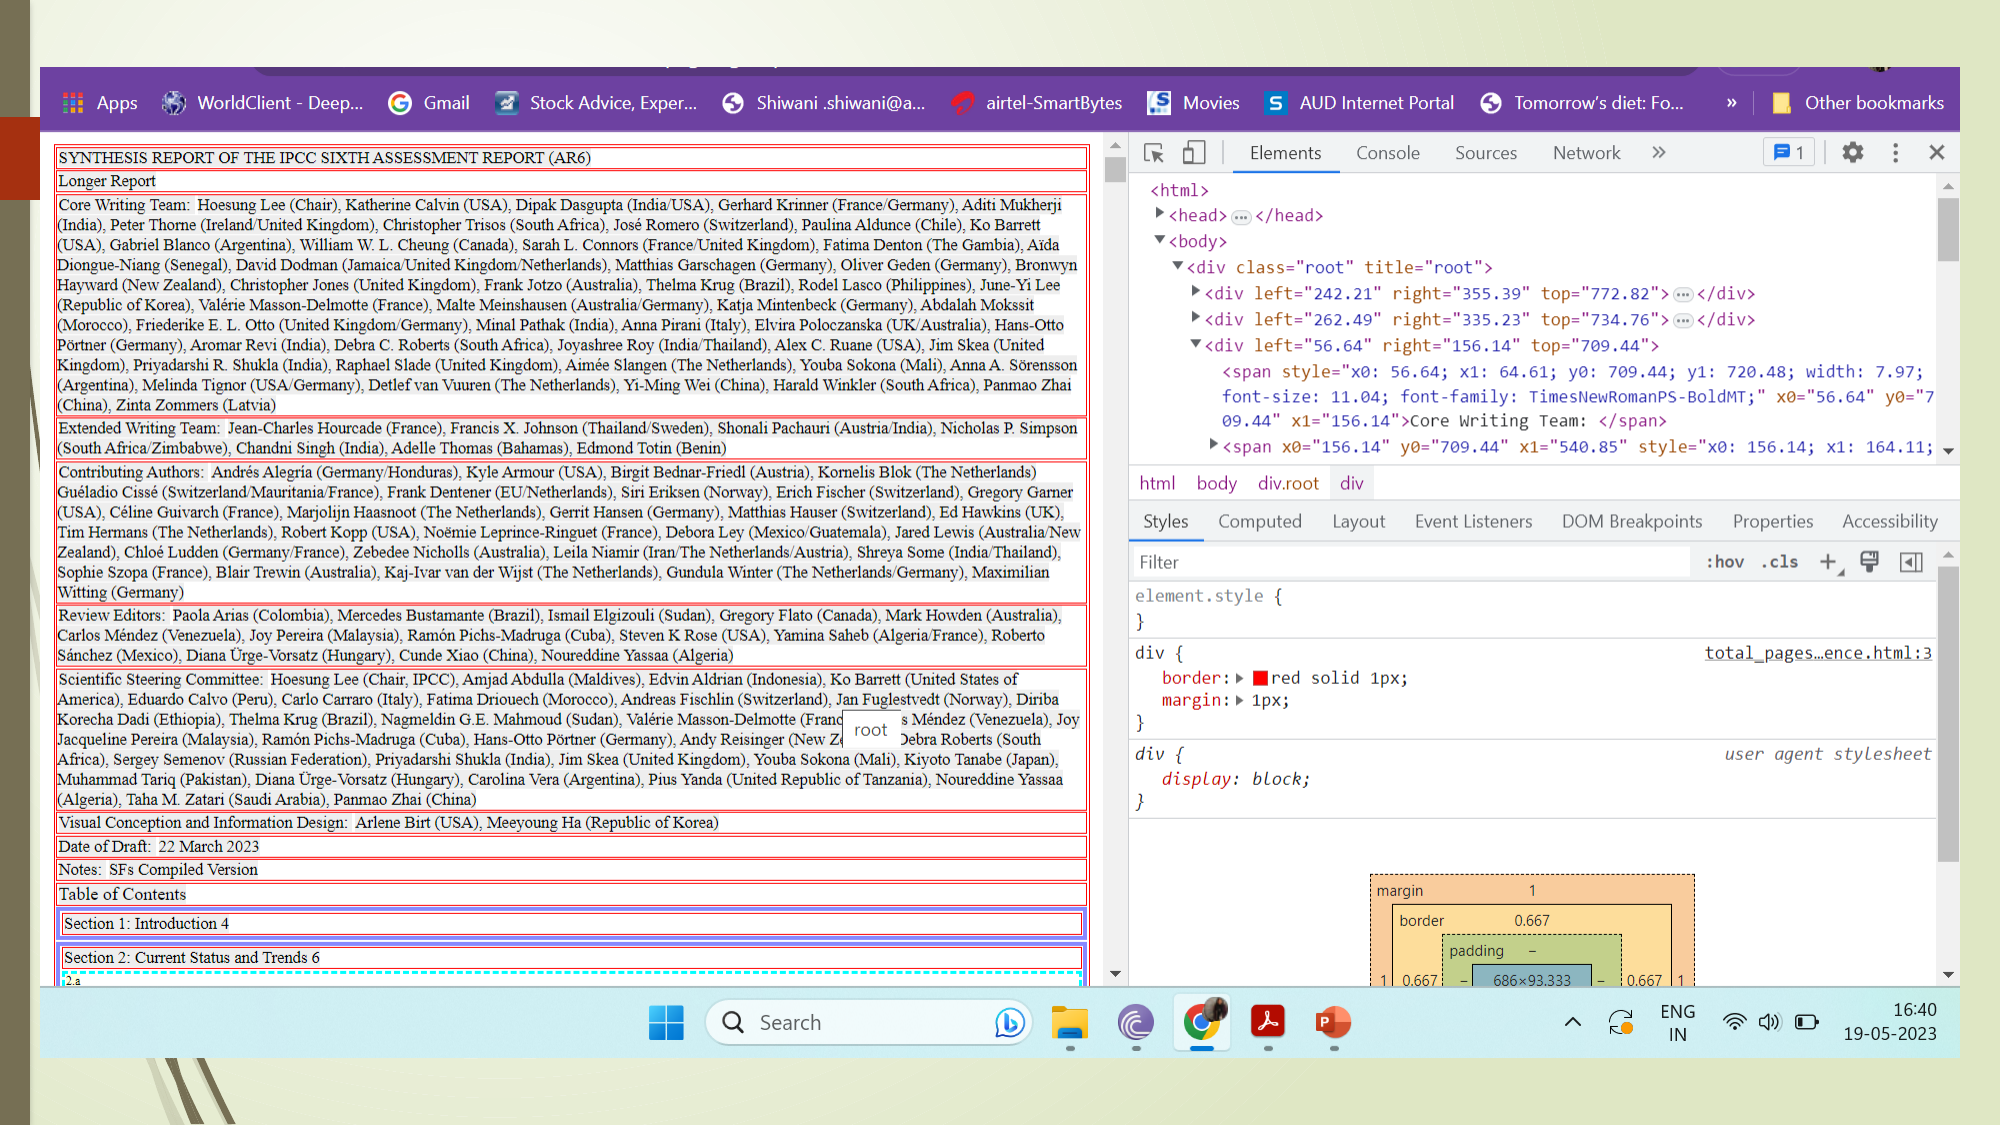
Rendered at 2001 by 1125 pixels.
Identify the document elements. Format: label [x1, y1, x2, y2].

picture [39, 67, 1961, 1058]
